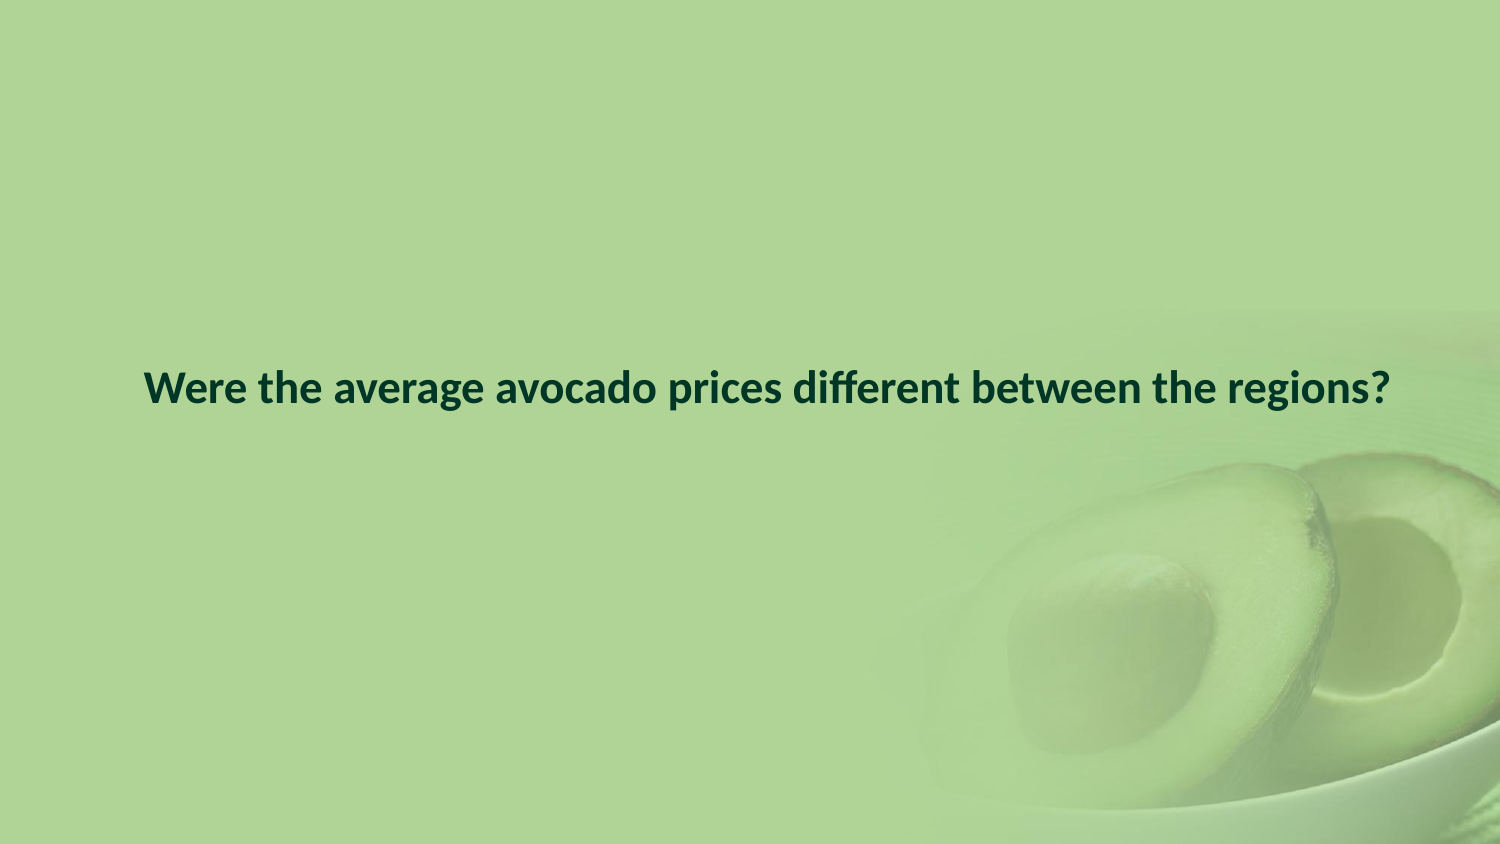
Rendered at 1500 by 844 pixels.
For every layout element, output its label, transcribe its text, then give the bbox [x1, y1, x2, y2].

title Were the average avocado prices different between the regions? [98, 336, 1449, 435]
picture [0, 0, 1500, 844]
